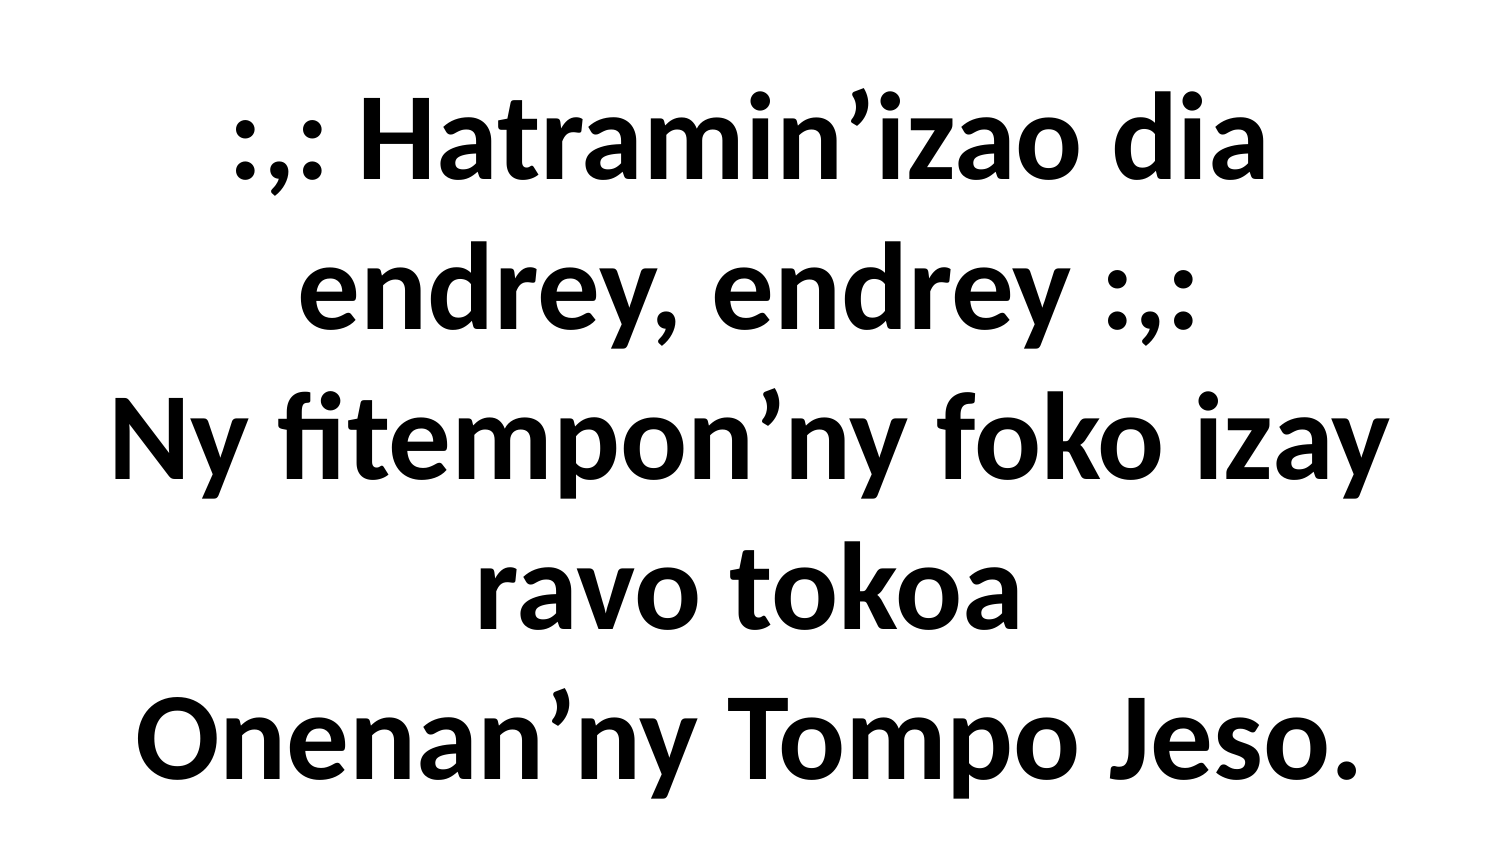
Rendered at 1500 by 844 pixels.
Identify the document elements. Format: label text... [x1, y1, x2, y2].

subtitle :,: Hatramin’izao dia endrey, endrey :,: Ny fitempon’ny foko izay ravo tokoa Onenan’ny Tompo Jeso. [0, 46, 1500, 762]
